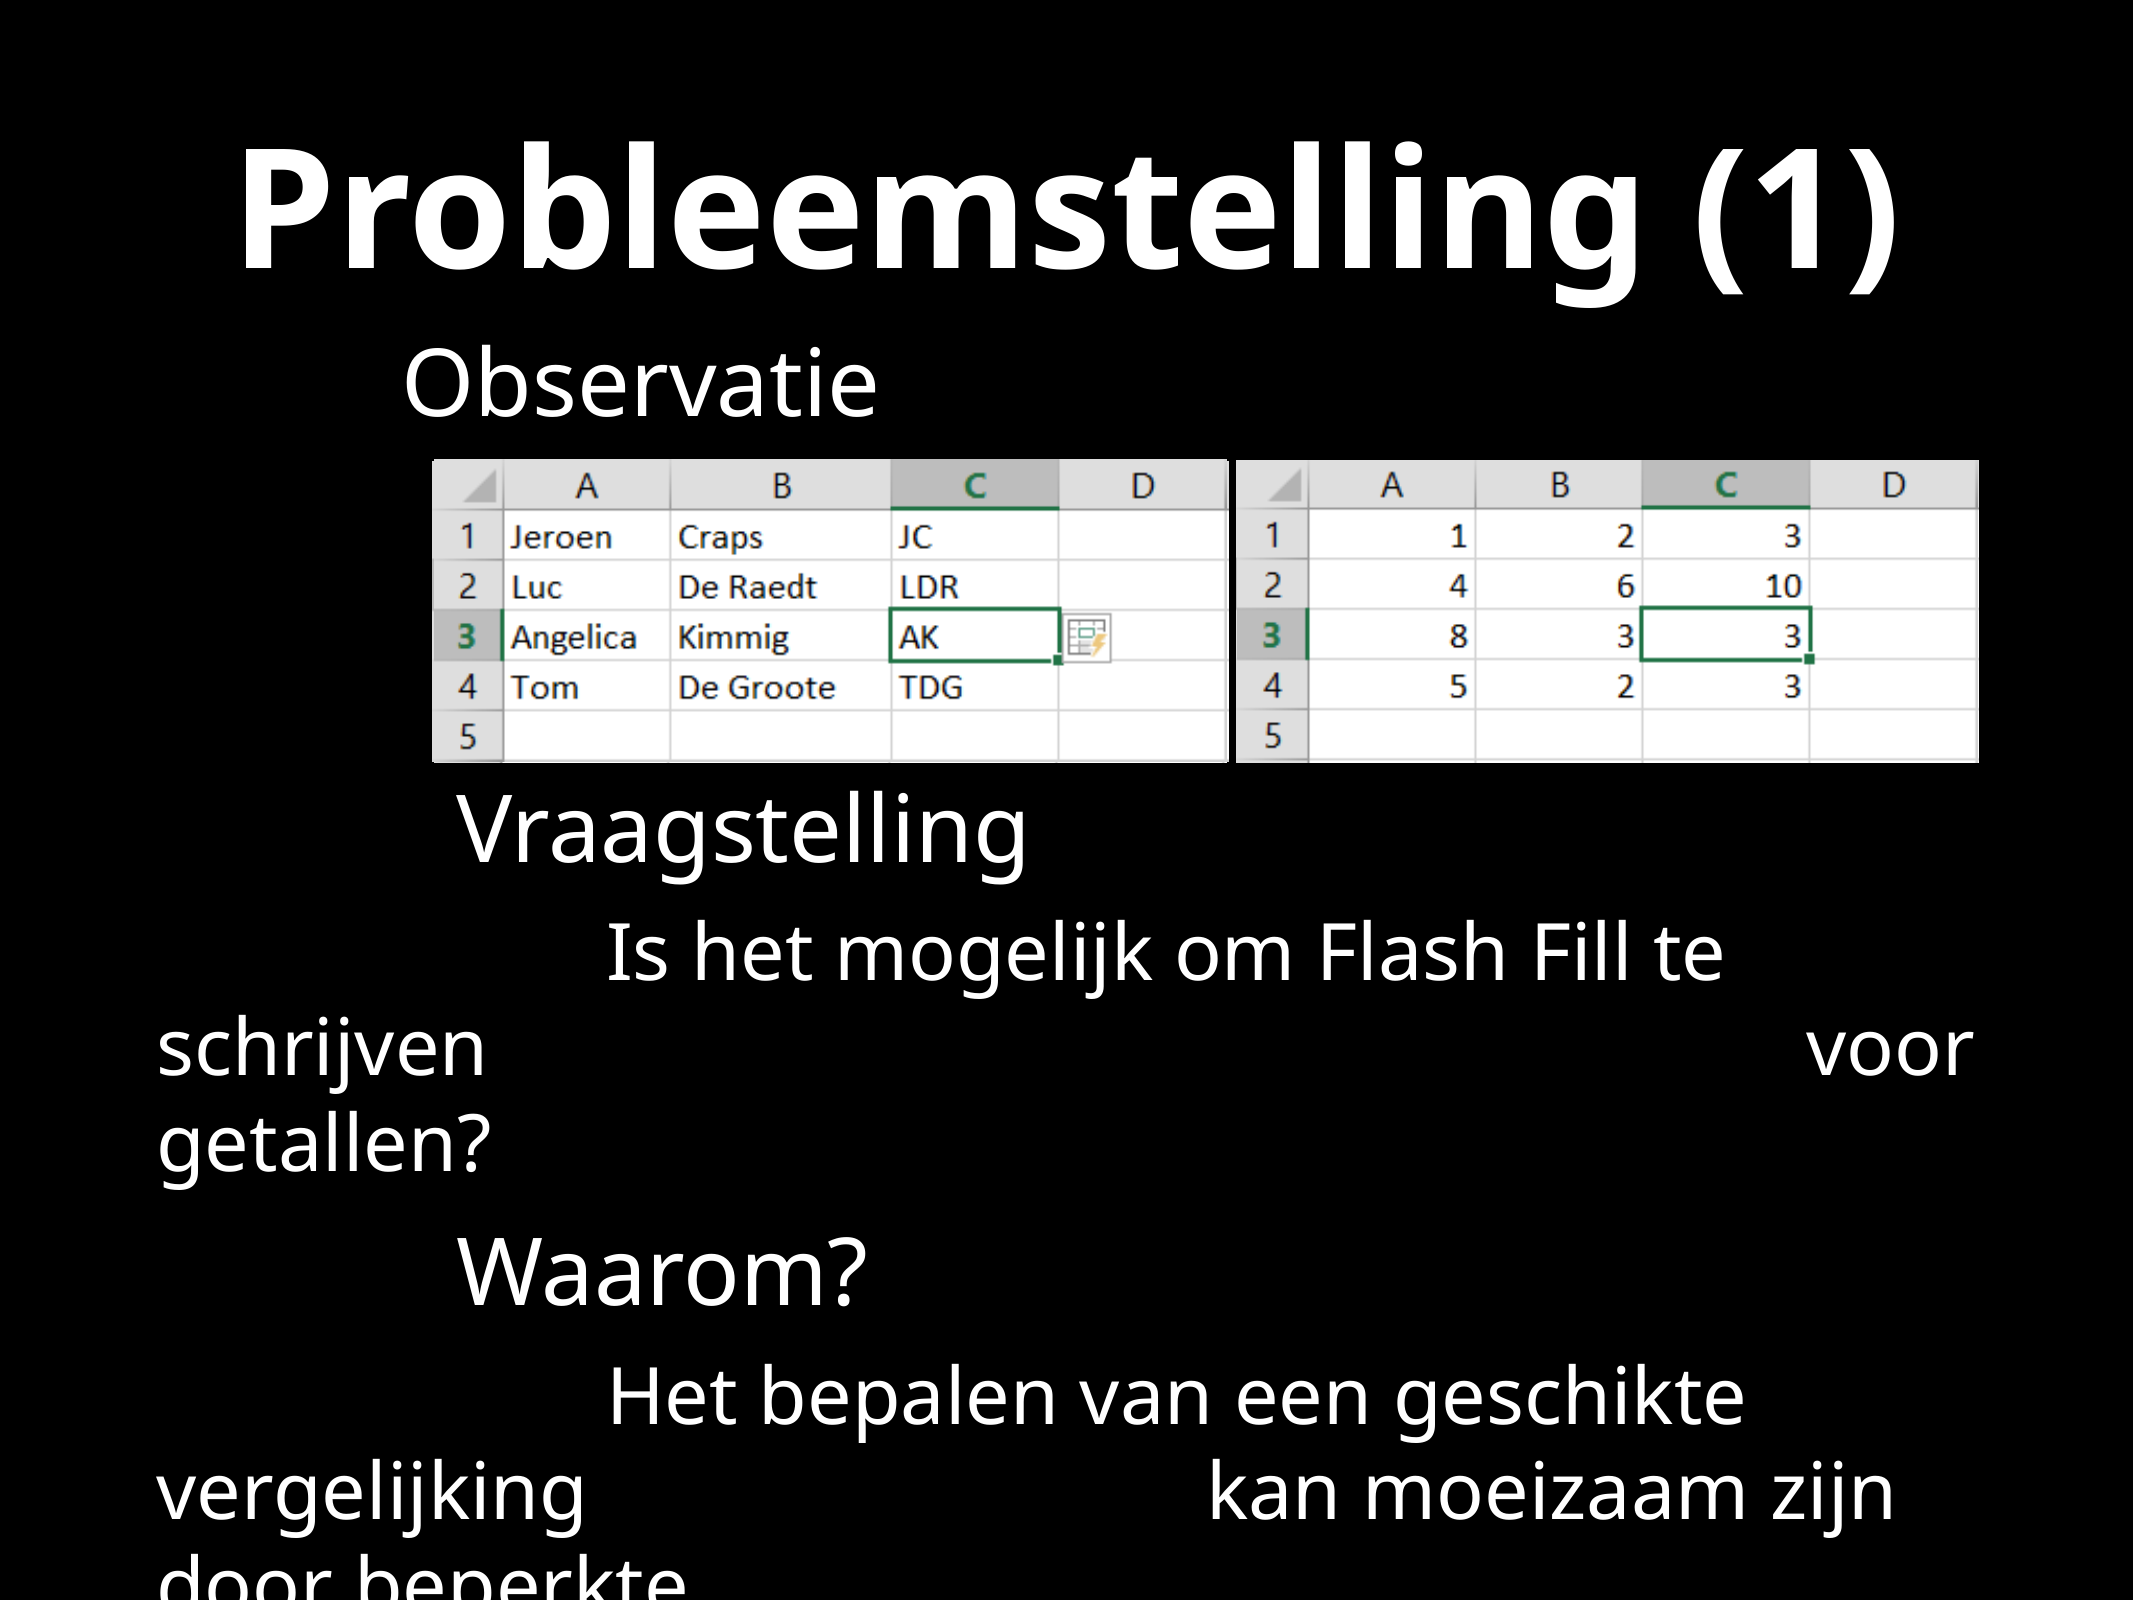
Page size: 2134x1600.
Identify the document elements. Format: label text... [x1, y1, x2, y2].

text_box Observatie [93, 313, 889, 443]
title Probleemstelling (1) [155, 23, 1978, 379]
text_box Vraagstelling Is het mogelijk om Flash Fill te schrijven voor getallen? Waarom? Het bepalen van een geschikte vergelijking kan moeizaam zijn door beperkte gebruikerskennis. [156, 768, 1978, 1519]
picture [432, 459, 1229, 763]
picture [1236, 459, 1979, 763]
